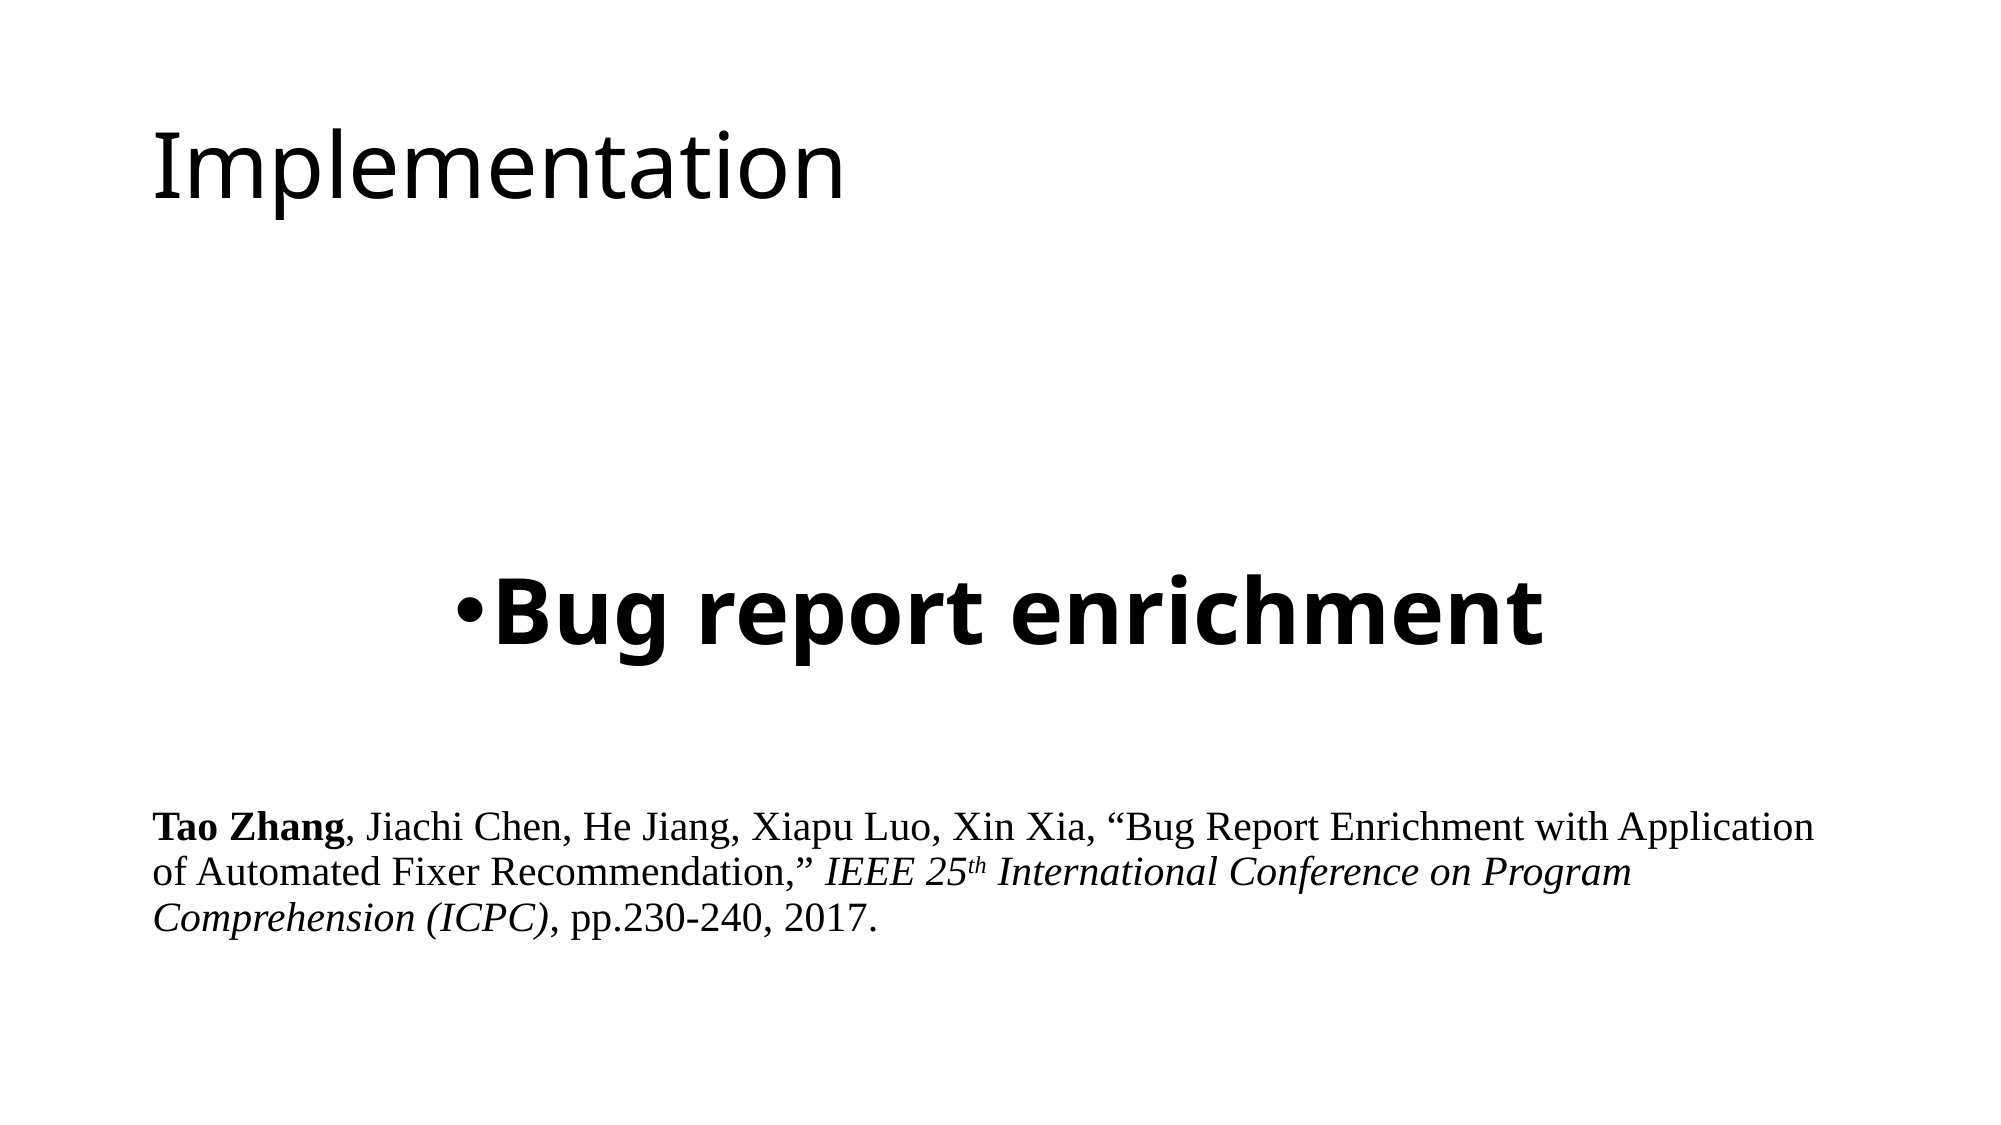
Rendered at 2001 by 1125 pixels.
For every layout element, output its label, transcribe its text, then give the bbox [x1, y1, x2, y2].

list Bug report enrichment Tao Zhang, Jiachi Chen, He Jiang, Xiapu Luo, Xin Xia, “Bug Report Enrichment with Application of Automated Fixer Recommendation,” IEEE 25th International Conference on Program Comprehension (ICPC), pp.230-240, 2017. [137, 299, 1863, 1014]
title Implementation [137, 59, 1863, 278]
